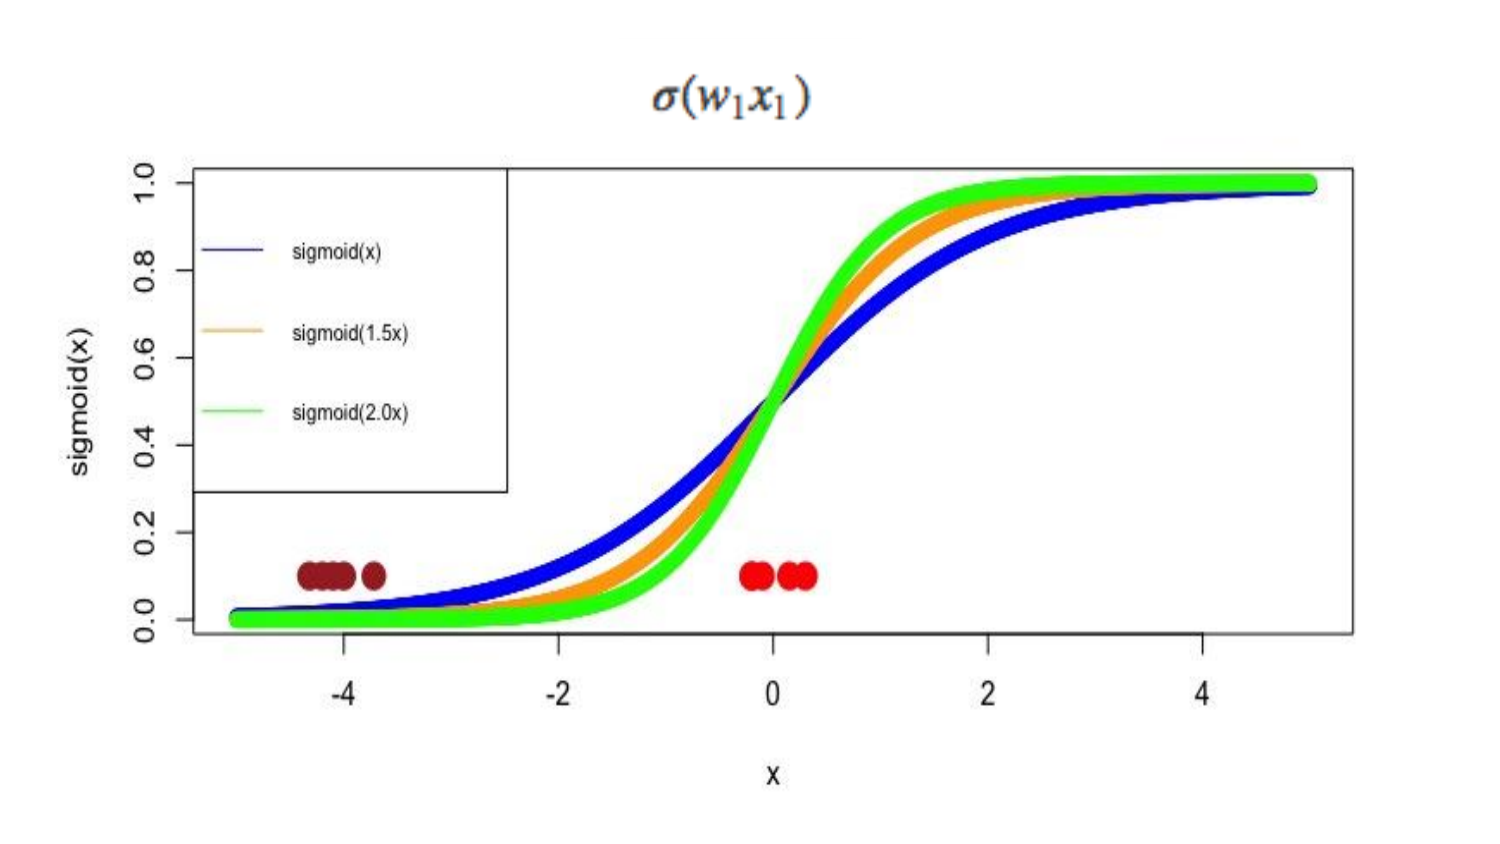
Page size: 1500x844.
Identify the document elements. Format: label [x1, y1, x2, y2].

picture [58, 9, 1423, 834]
